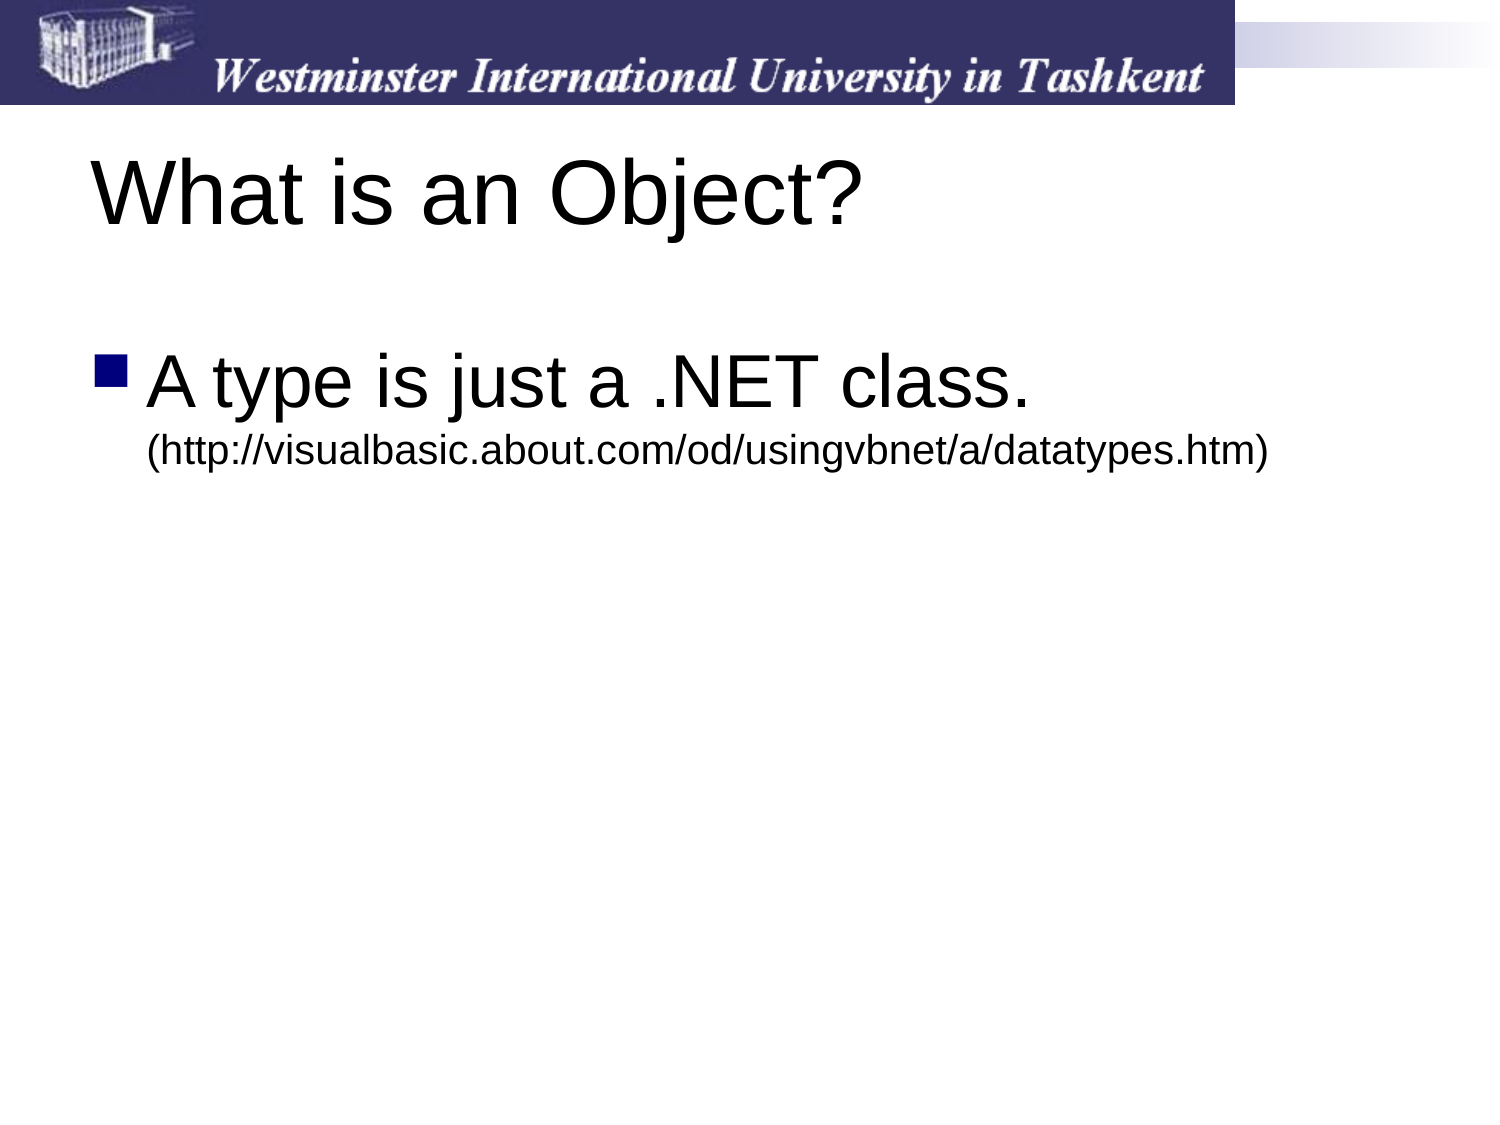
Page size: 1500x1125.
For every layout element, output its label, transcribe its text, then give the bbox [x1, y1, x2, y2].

title What is an Object? [75, 75, 1425, 300]
picture [0, 0, 1235, 105]
list A type is just a .NET class. (http://visualbasic.about.com/od/usingvbnet/a/datatypes.htm) [75, 324, 1425, 963]
